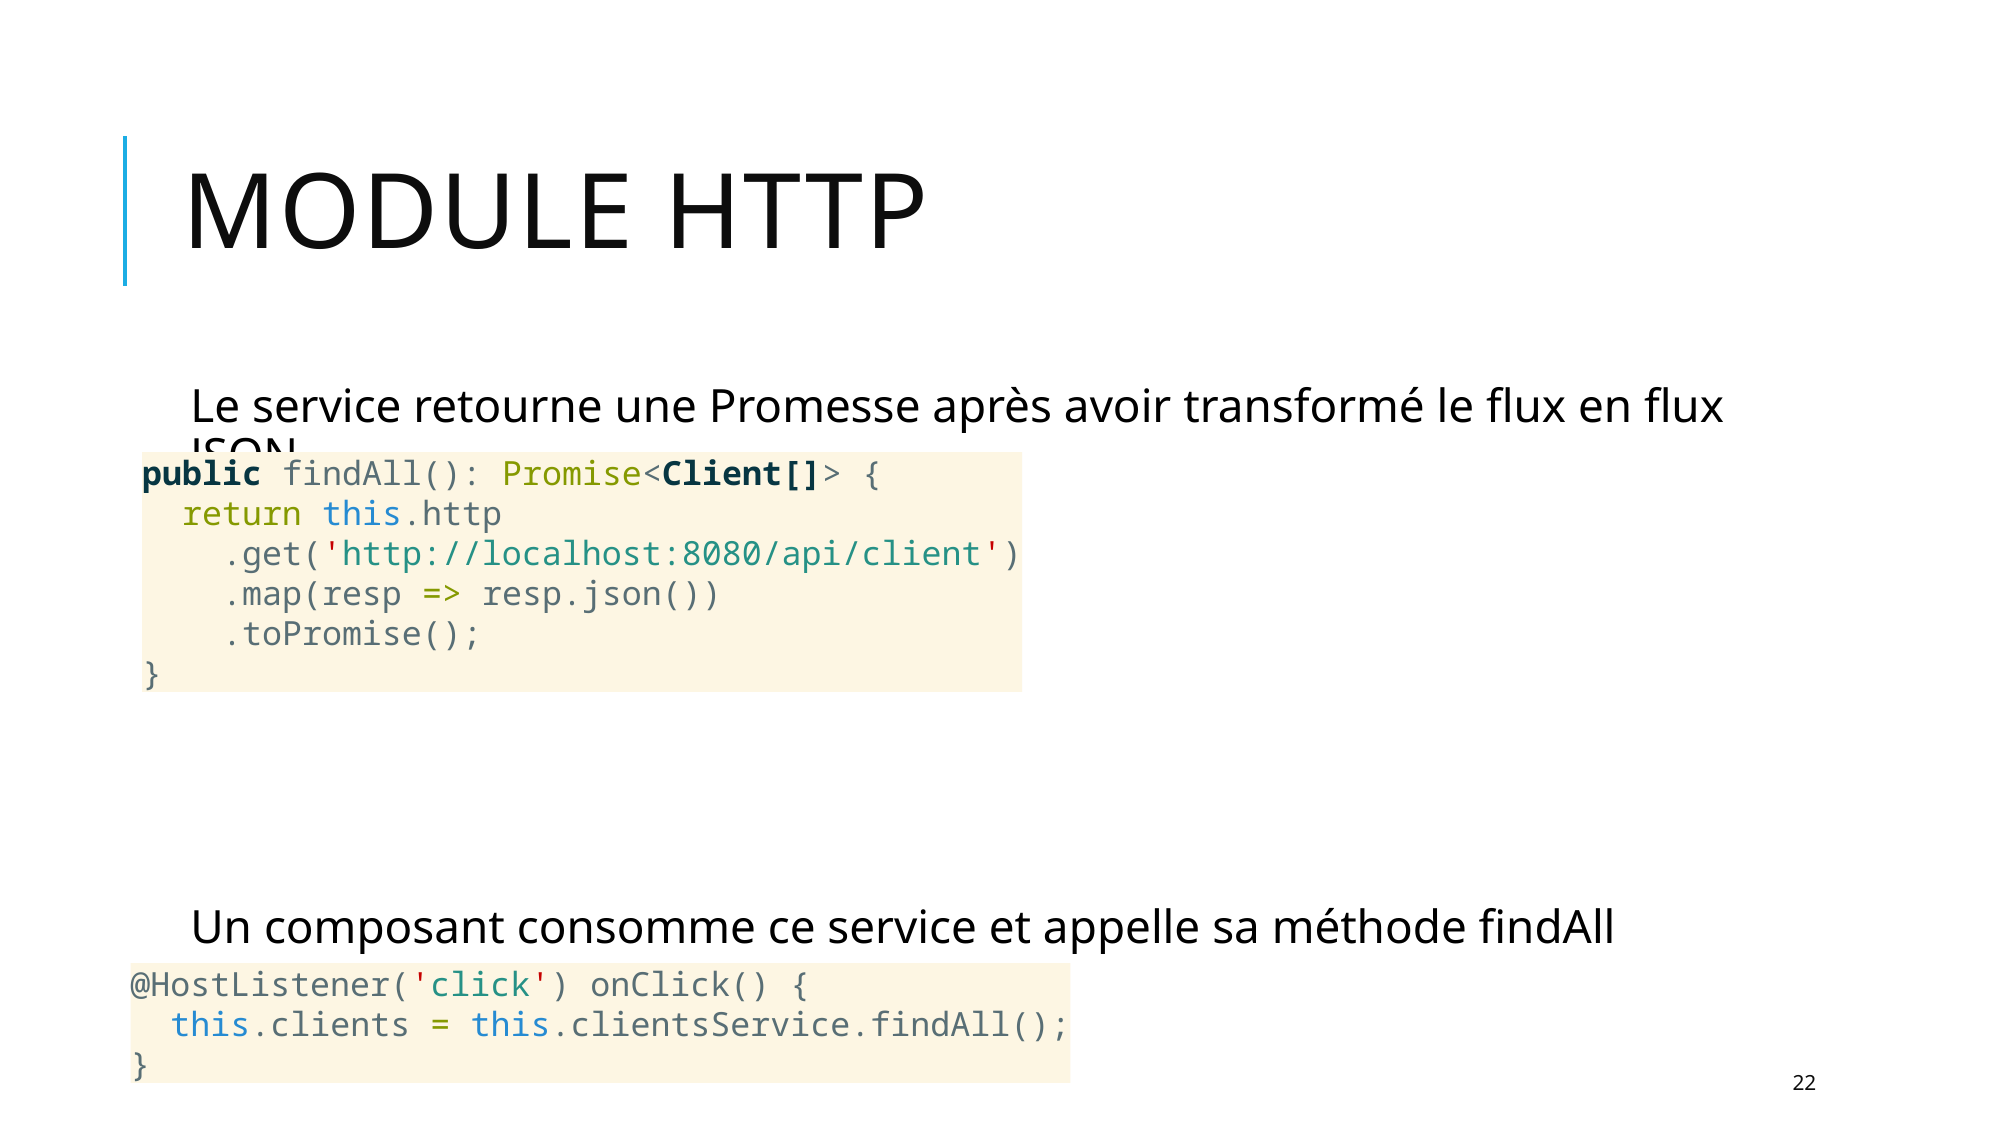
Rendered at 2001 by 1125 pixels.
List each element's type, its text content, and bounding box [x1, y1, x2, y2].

text_box @HostListener('click') onClick() { this.clients = this.clientsService.findAll(); } [130, 963, 1071, 1083]
list Le service retourne une Promesse après avoir transformé le flux en flux JSON Un composant consomme ce service et appelle sa méthode findAll this.clients est une Promesse de liste de clients [168, 375, 1763, 1035]
text_box public findAll(): Promise<Client[]> { return this.http .get('http://localhost:8080/api/client') .map(resp => resp.json()) .toPromise(); } [142, 452, 1023, 692]
title Module HTTP [168, 96, 1763, 342]
slide_number 22 [1777, 1061, 1938, 1107]
